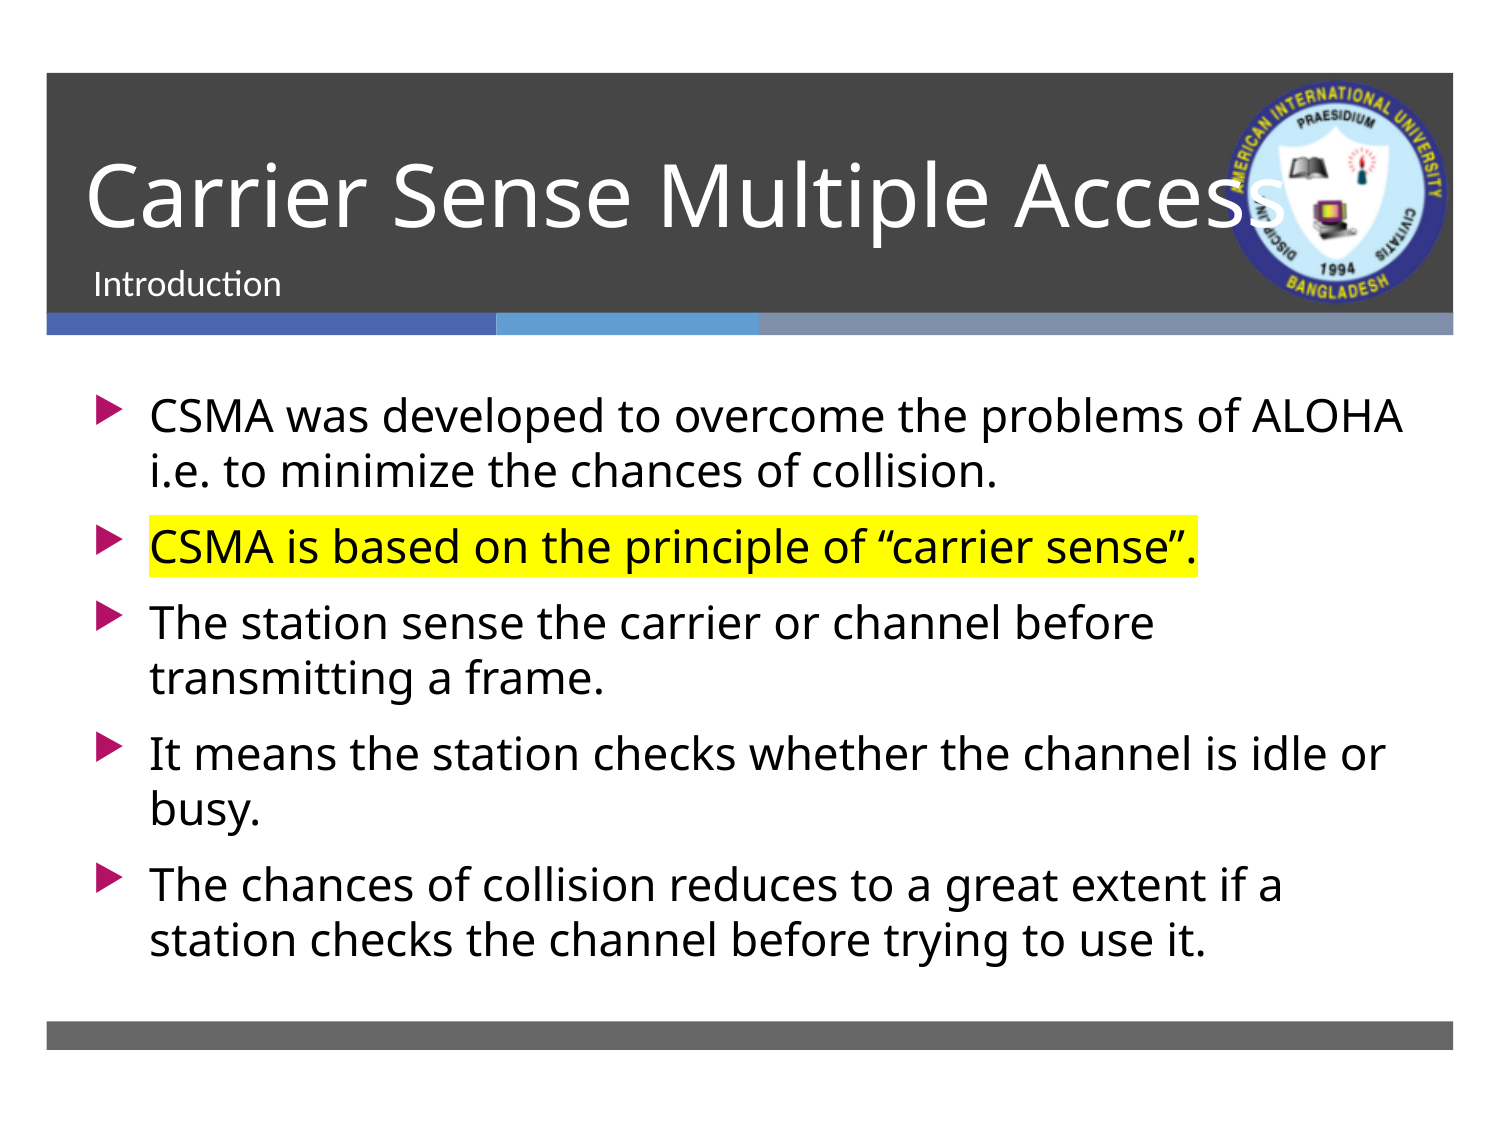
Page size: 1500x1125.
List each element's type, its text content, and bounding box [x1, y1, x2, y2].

title Carrier Sense Multiple Access [69, 73, 1351, 253]
subtitle Introduction [78, 251, 1351, 331]
text_box CSMA was developed to overcome the problems of ALOHA i.e. to minimize the chances of collision. CSMA is based on the principle of “carrier sense”. The station sense the carrier or channel before transmitting a frame. It means the station checks whether the channel is idle or busy. The chances of collision reduces to a great extent if a station checks the channel before trying to use it. [78, 379, 1422, 973]
picture [1351, 75, 1454, 310]
